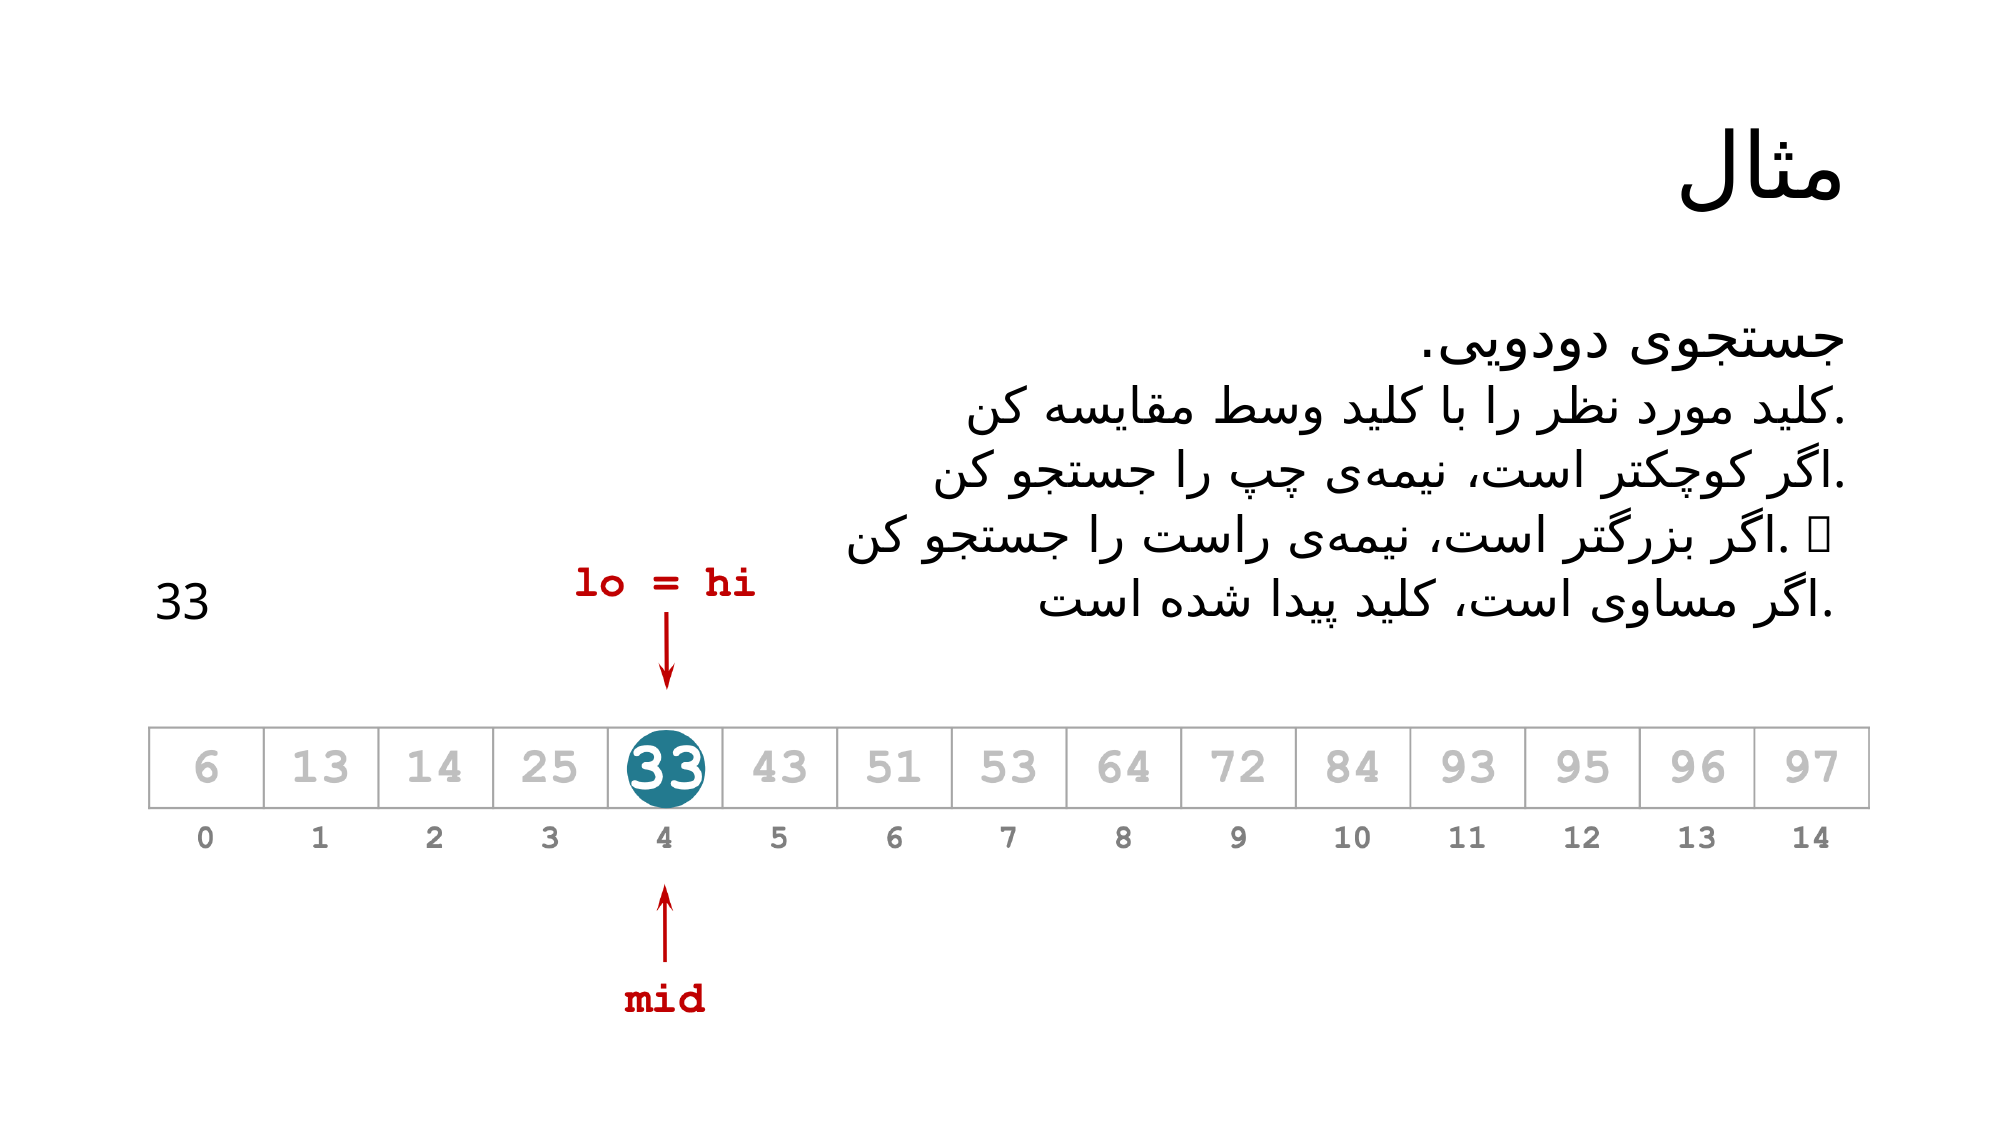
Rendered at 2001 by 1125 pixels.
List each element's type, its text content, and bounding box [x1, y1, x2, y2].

title مثال [137, 59, 1863, 278]
list جستجوی دودویی. كليد مورد نظر را با كليد وسط مقایسه كن. اگر كوچکتر است، نيمه‌ی چپ را جستجو كن. اگر بزرگتر است، نيمه‌ی راست را جستجو كن.  اگر مساوی است، كليد پيدا شده است. [137, 299, 1863, 694]
text_box 33 [140, 562, 226, 638]
picture [99, 566, 1900, 1014]
